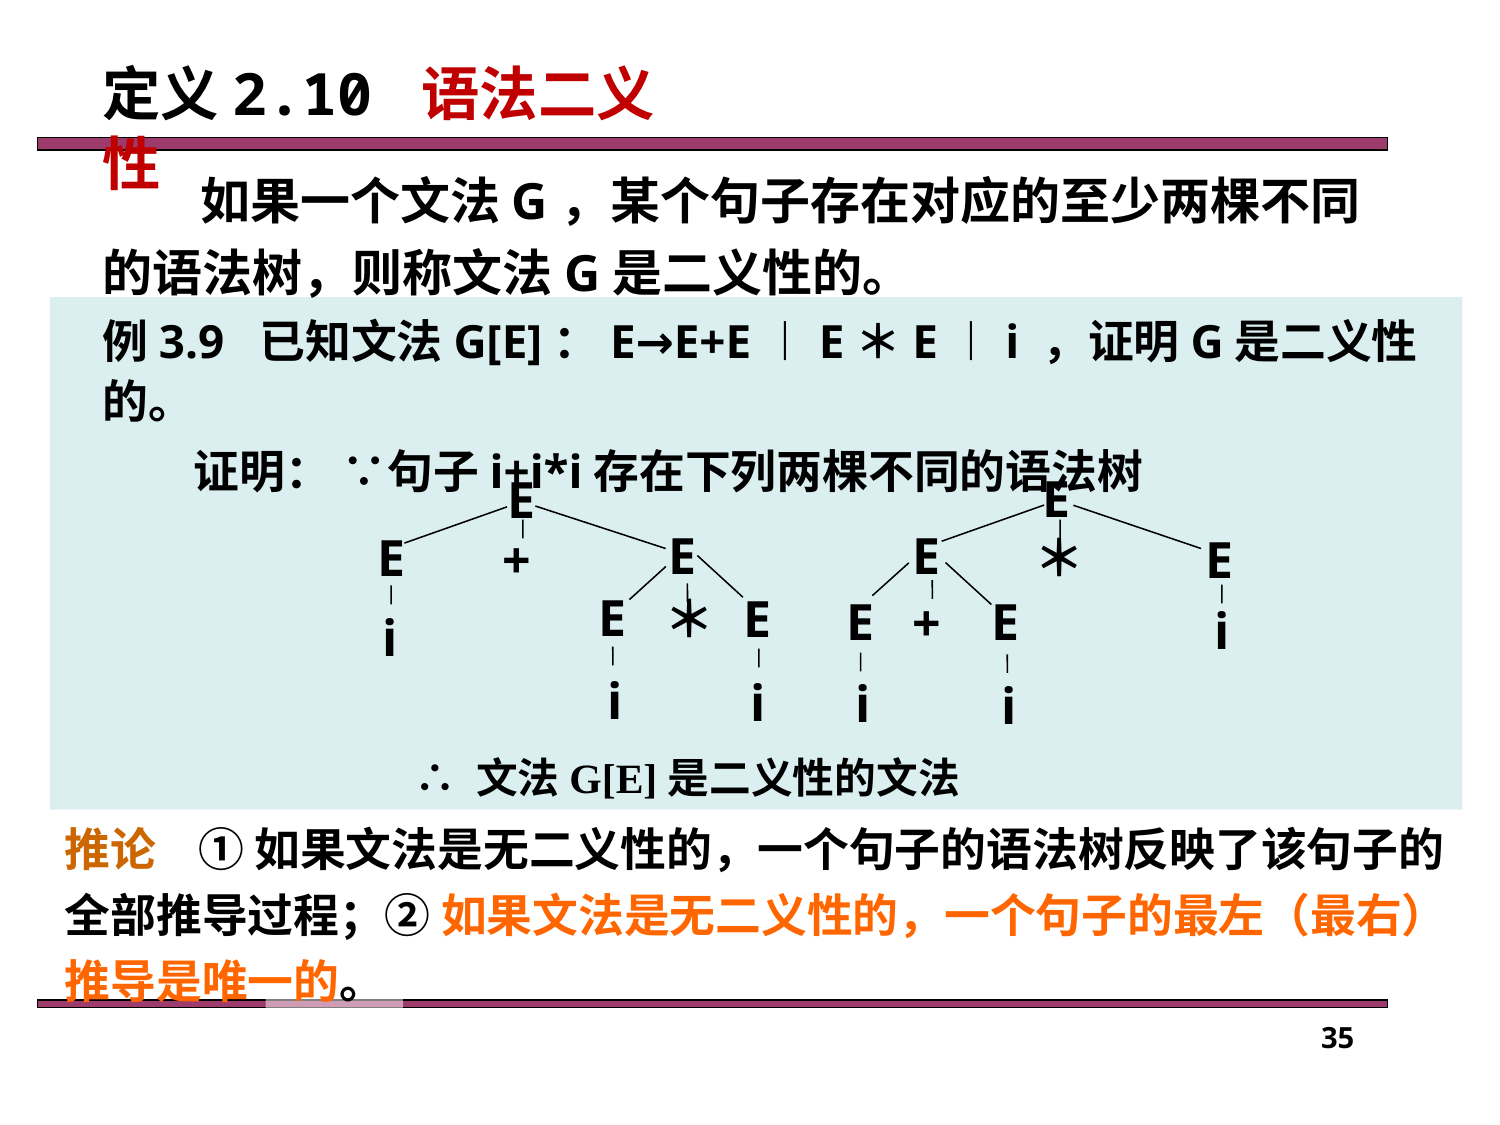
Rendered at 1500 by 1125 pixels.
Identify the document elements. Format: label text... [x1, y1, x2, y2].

text_box i [1200, 592, 1274, 648]
text_box 如果一个文法G，某个句子存在对应的至少两棵不同的语法树，则称文法G是二义性的。 [87, 149, 1375, 299]
text_box E [362, 518, 436, 574]
text_box i [840, 665, 914, 721]
text_box i [367, 598, 442, 654]
text_box E [1190, 520, 1265, 576]
text_box E [492, 461, 565, 517]
text_box ＊ [1020, 519, 1094, 575]
text_box ＊ [649, 580, 723, 636]
text_box [249, 398, 962, 474]
text_box i [736, 663, 809, 719]
text_box + [487, 520, 561, 576]
text_box 例3.9 已知文法G[E]：E→E+E︱E＊E︱i ，证明G是二义性的。 证明： ∵句子i+i*i存在下列两棵不同的语法树 [87, 299, 1438, 506]
text_box 推论 ① 如果文法是无二义性的，一个句子的语法树反映了该句子的全部推导过程；② 如果文法是无二义性的，一个句子的最左（最右）推导是唯一的。 [49, 810, 1463, 1015]
text_box [766, 406, 1233, 689]
text_box E [977, 583, 1050, 639]
text_box [49, 297, 1463, 810]
slide_number 35 [1162, 1012, 1500, 1075]
text_box E [583, 579, 651, 635]
text_box i [986, 667, 1059, 723]
text_box E [897, 516, 971, 572]
text_box E [653, 516, 727, 572]
text_box ∴ 文法G[E]是二义性的文法 [399, 744, 1113, 810]
text_box E [1027, 459, 1101, 515]
text_box 定义2.10 语法二义性 [87, 49, 700, 149]
text_box + [897, 583, 971, 639]
text_box E [729, 579, 802, 635]
text_box E [831, 582, 905, 638]
text_box i [592, 662, 666, 717]
